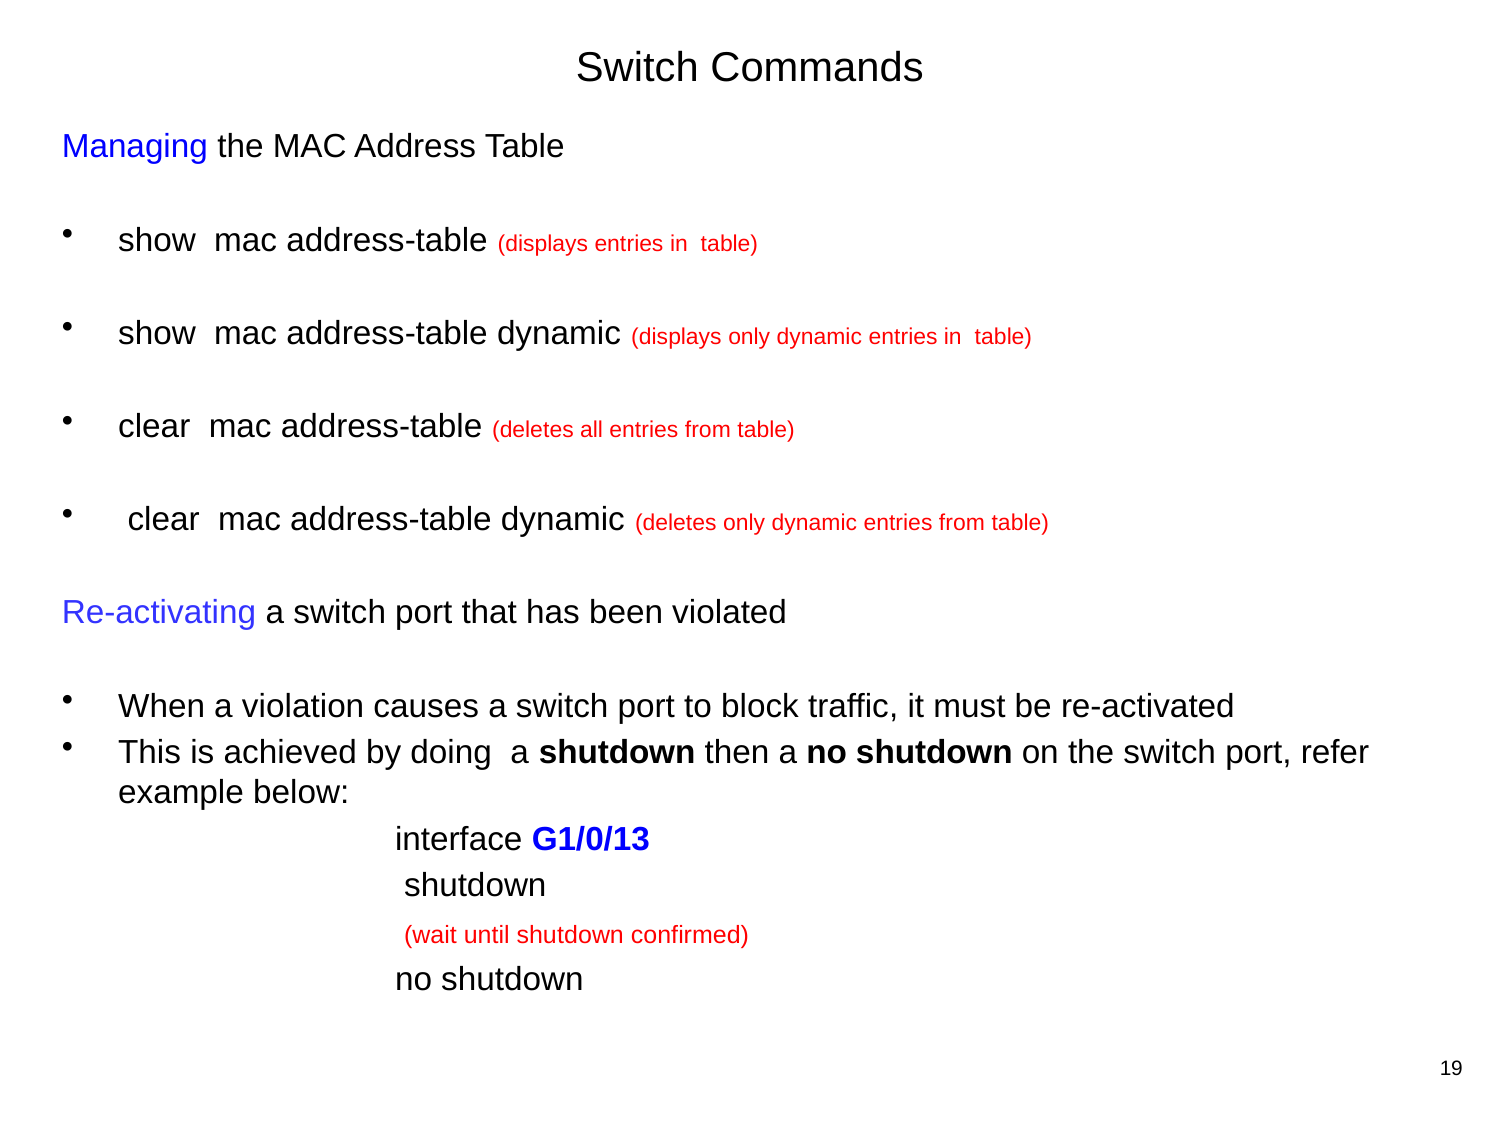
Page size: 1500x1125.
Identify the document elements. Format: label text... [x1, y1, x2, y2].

list Managing the MAC Address Table show mac address-table (displays entries in table) show mac address-table dynamic (displays only dynamic entries in table) clear mac address-table (deletes all entries from table) clear mac address-table dynamic (deletes only dynamic entries from table) Re-activating a switch port that has been violated When a violation causes a switch port to block traffic, it must be re-activated This is achieved by doing a shutdown then a no shutdown on the switch port, refer example below: interface G1/0/13 shutdown (wait until shutdown confirmed) no shutdown [46, 117, 1425, 1090]
slide_number 19 [1422, 1046, 1479, 1095]
title Switch Commands [75, 23, 1425, 106]
